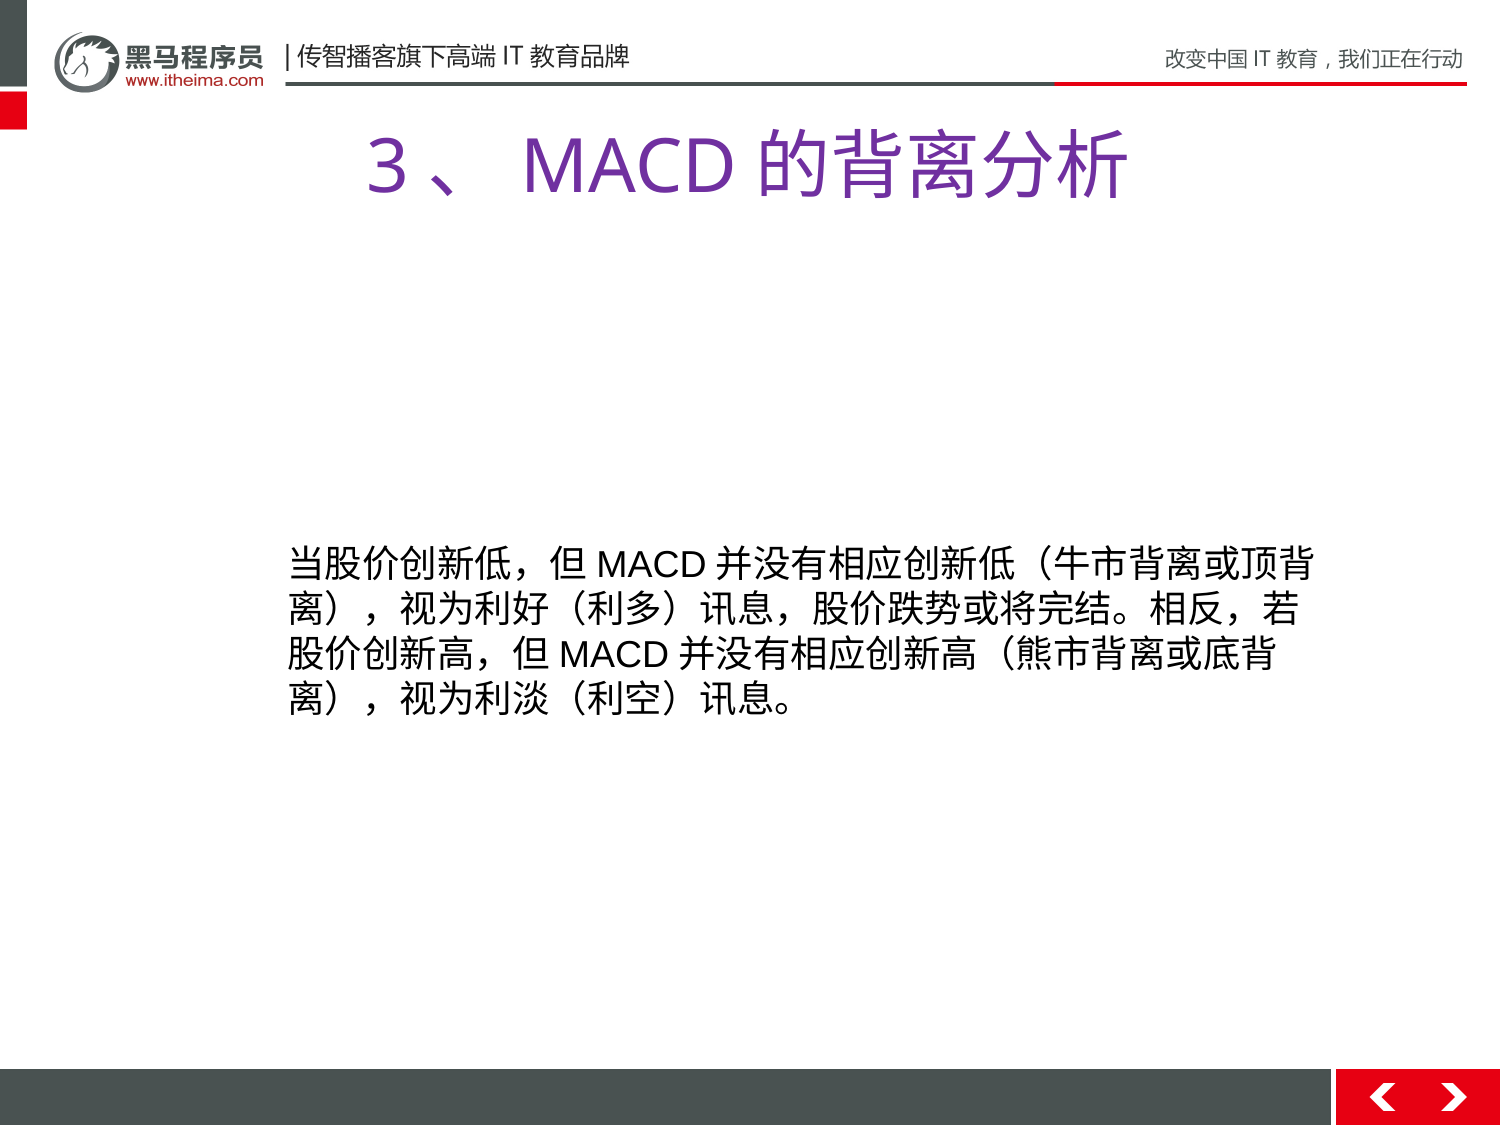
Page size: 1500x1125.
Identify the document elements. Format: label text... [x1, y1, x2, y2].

text_box 当股价创新低，但MACD并没有相应创新低（牛市背离或顶背离），视为利好（利多）讯息，股价跌势或将完结。相反，若股价创新高，但MACD并没有相应创新高（熊市背离或底背离），视为利淡（利空）讯息。 [272, 533, 1350, 728]
picture [0, 0, 1500, 1125]
title 3、MACD的背离分析 [81, 97, 1416, 216]
